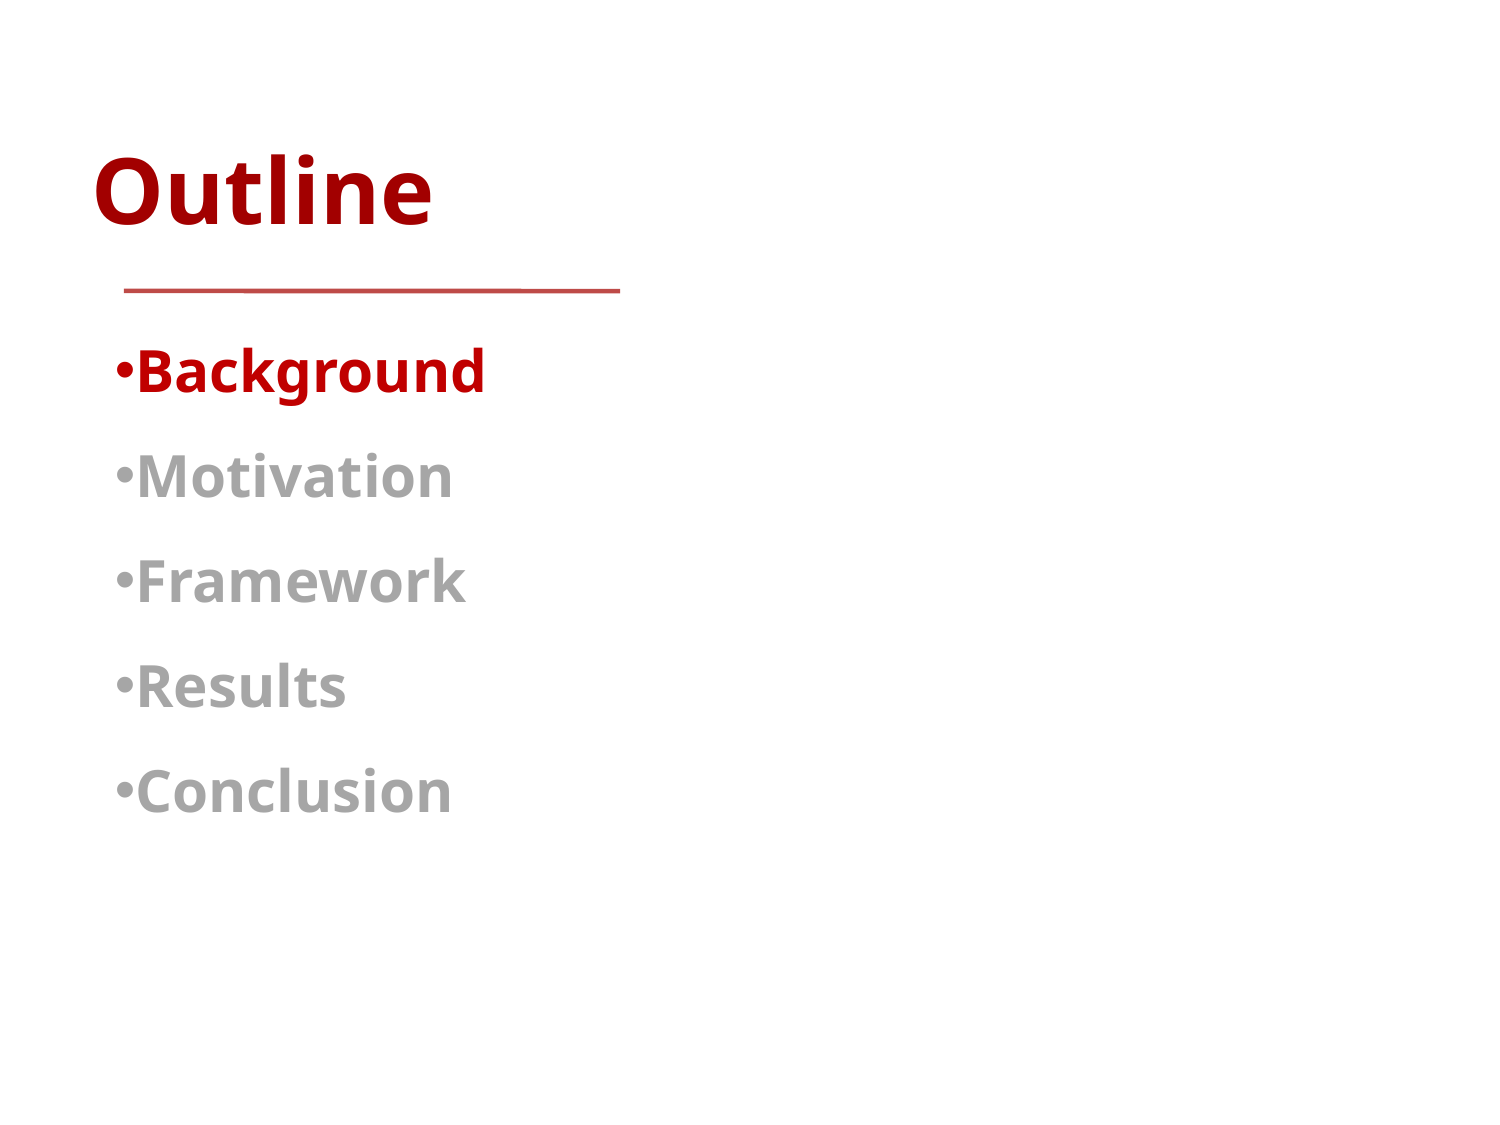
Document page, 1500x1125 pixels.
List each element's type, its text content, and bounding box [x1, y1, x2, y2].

text_box Outline [76, 125, 1300, 251]
text_box Background Motivation Framework Results Conclusion [100, 291, 1424, 877]
